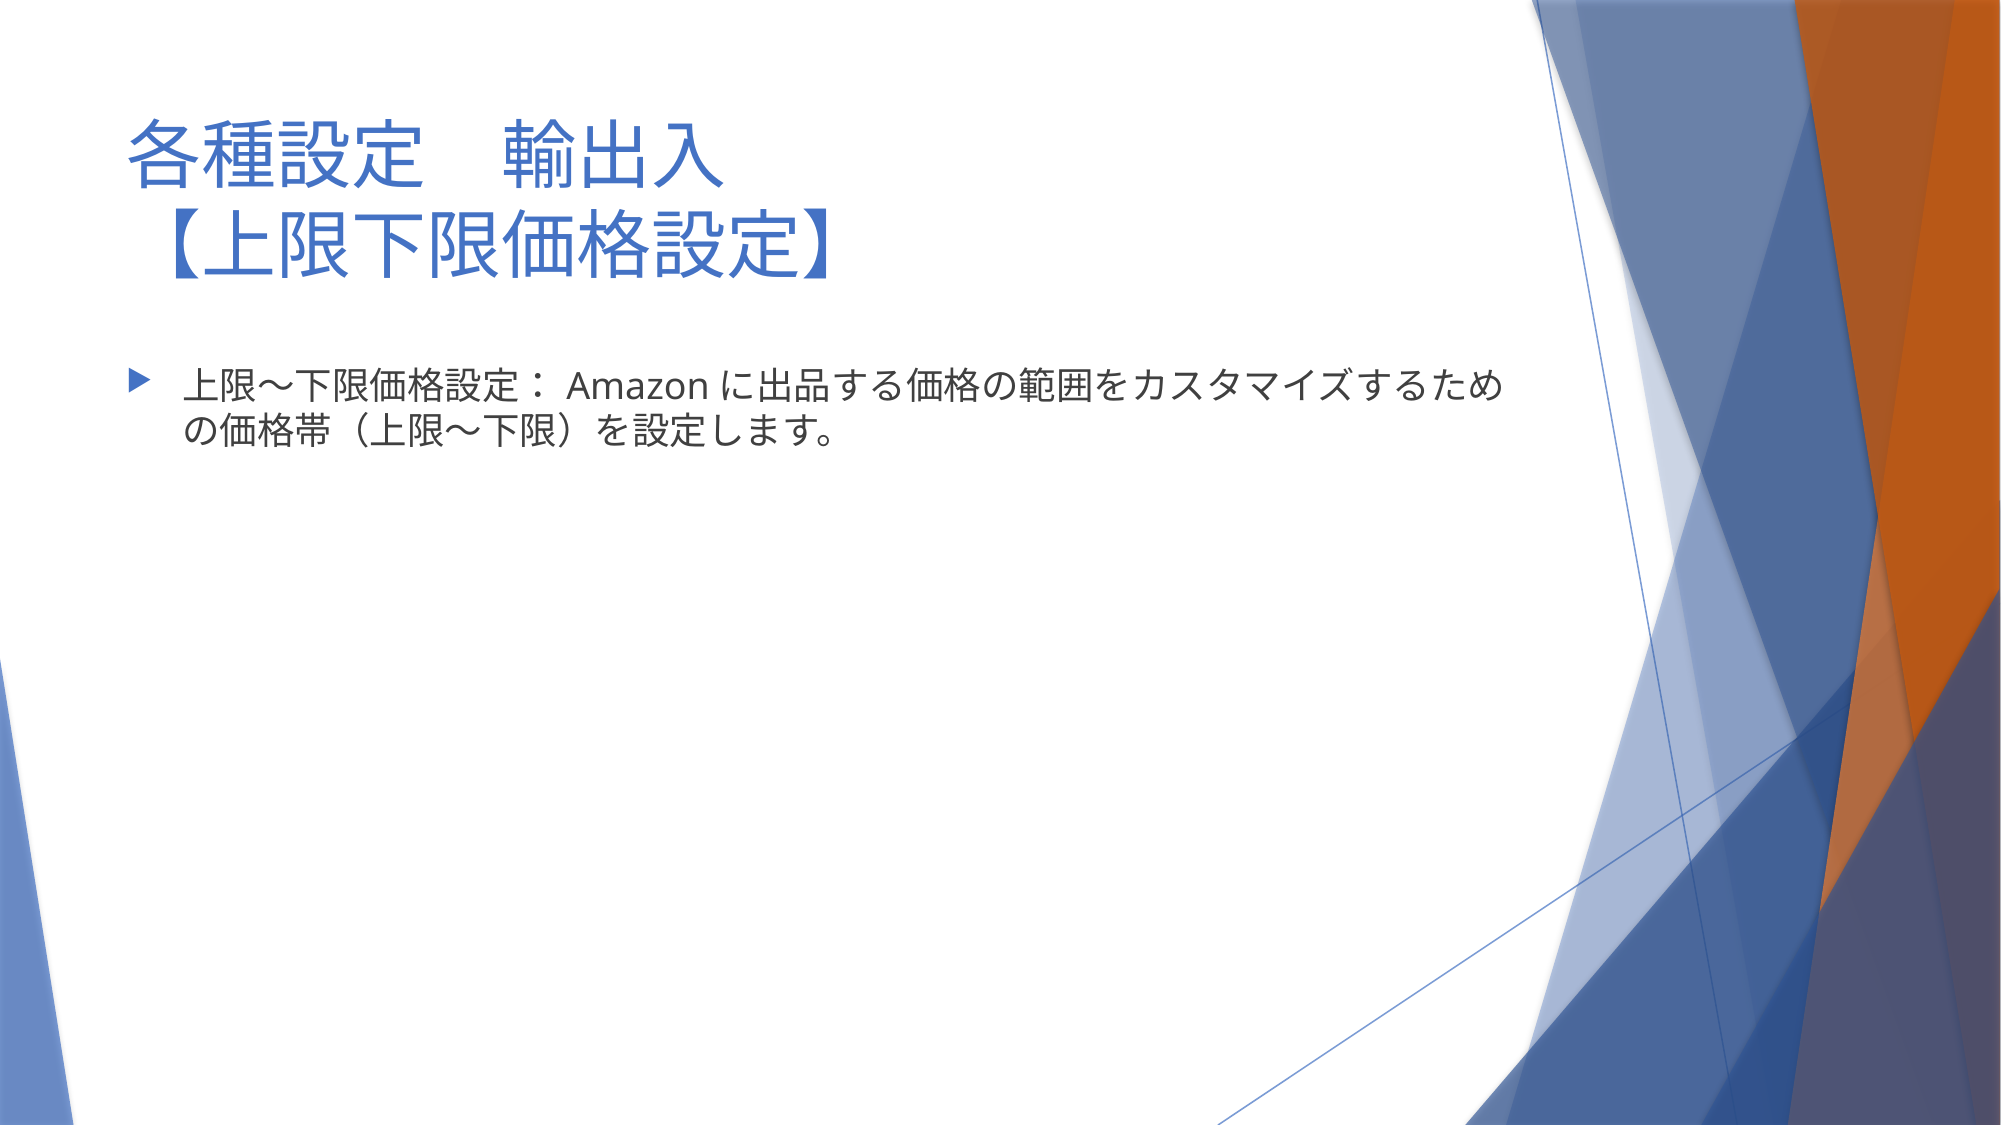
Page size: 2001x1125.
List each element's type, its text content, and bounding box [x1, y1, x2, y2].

title 各種設定 輸出入 【上限下限価格設定】 [111, 99, 1522, 317]
list 上限〜下限価格設定：Amazonに出品する価格の範囲をカスタマイズするための価格帯（上限〜下限）を設定します。 [111, 354, 1522, 1091]
